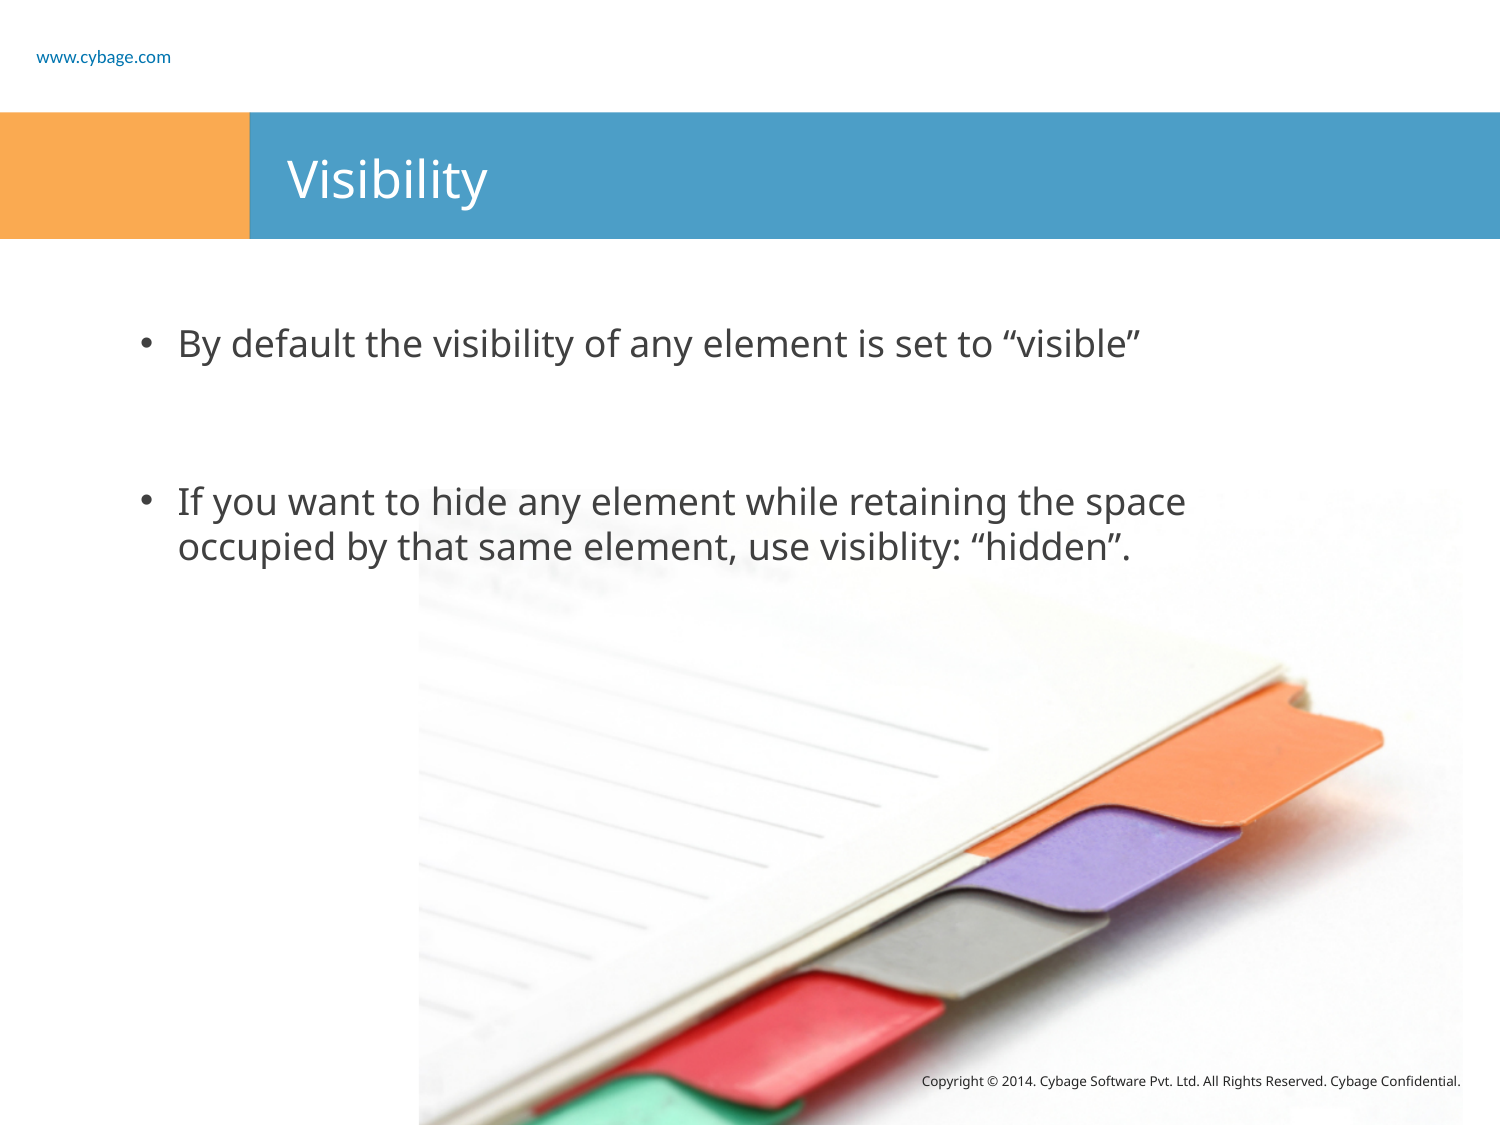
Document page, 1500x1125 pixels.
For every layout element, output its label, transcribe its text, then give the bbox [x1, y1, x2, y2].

title Visibility [272, 131, 1463, 225]
list By default the visibility of any element is set to “visible” If you want to hide any element while retaining the space occupied by that same element, use visiblity: “hidden”. [87, 312, 1281, 738]
picture [418, 489, 1463, 1125]
